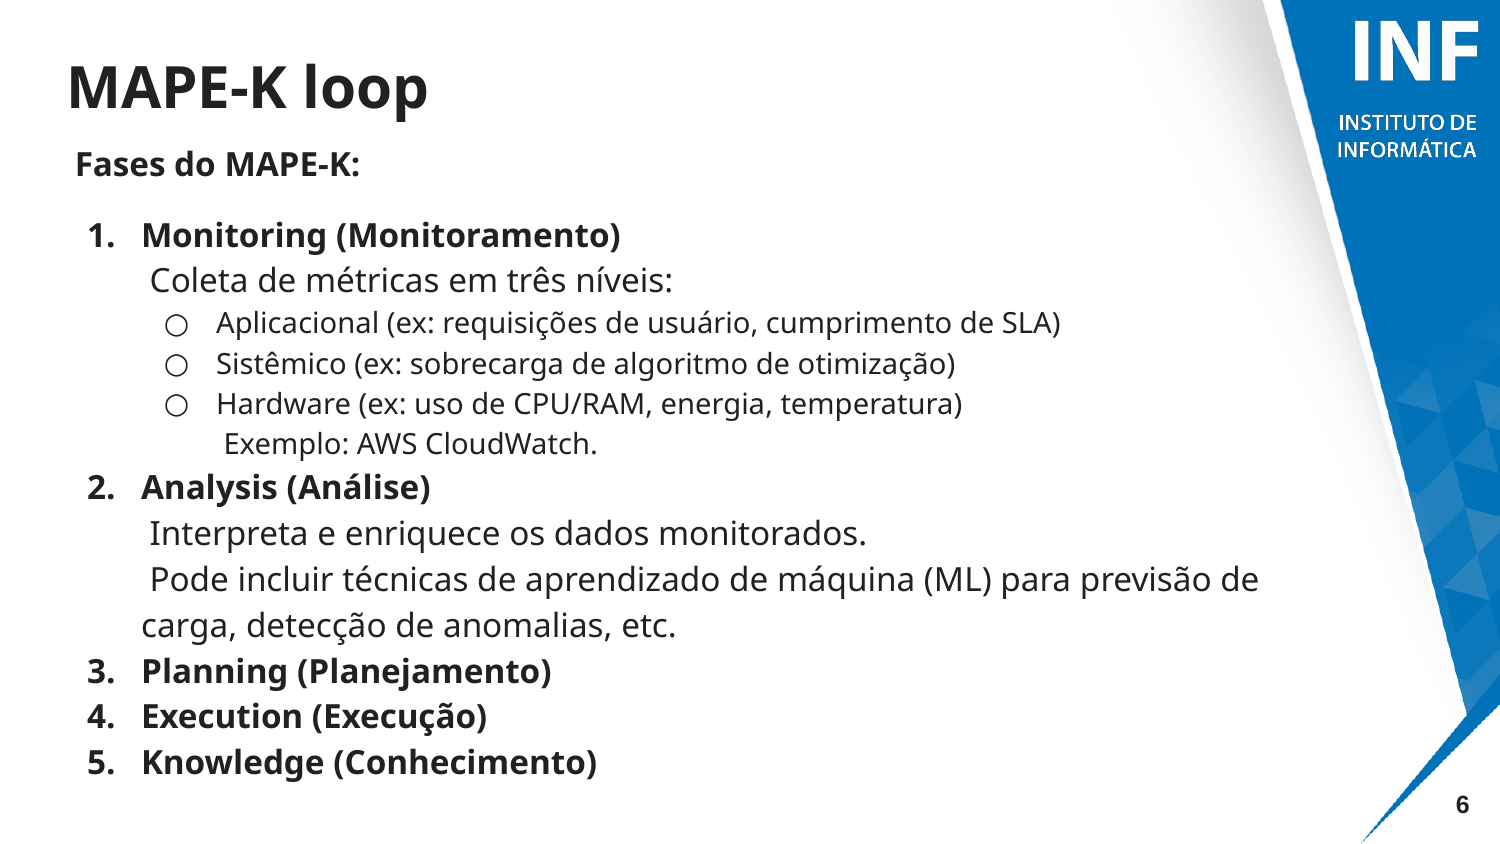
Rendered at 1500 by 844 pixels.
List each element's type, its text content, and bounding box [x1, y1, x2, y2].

slide_number ‹#› [1394, 771, 1485, 837]
picture [0, 0, 1500, 844]
list Fases do MAPE-K: Monitoring (Monitoramento) Coleta de métricas em três níveis: Aplicacional (ex: requisições de usuário, cumprimento de SLA) Sistêmico (ex: sobrecarga de algoritmo de otimização) Hardware (ex: uso de CPU/RAM, energia, temperatura) Exemplo: AWS CloudWatch. Analysis (Análise) Interpreta e enriquece os dados monitorados. Pode incluir técnicas de aprendizado de máquina (ML) para previsão de carga, detecção de anomalias, etc. Planning (Planejamento) Execution (Execução) Knowledge (Conhecimento) [51, 121, 1310, 843]
title MAPE-K loop [51, 35, 1273, 121]
